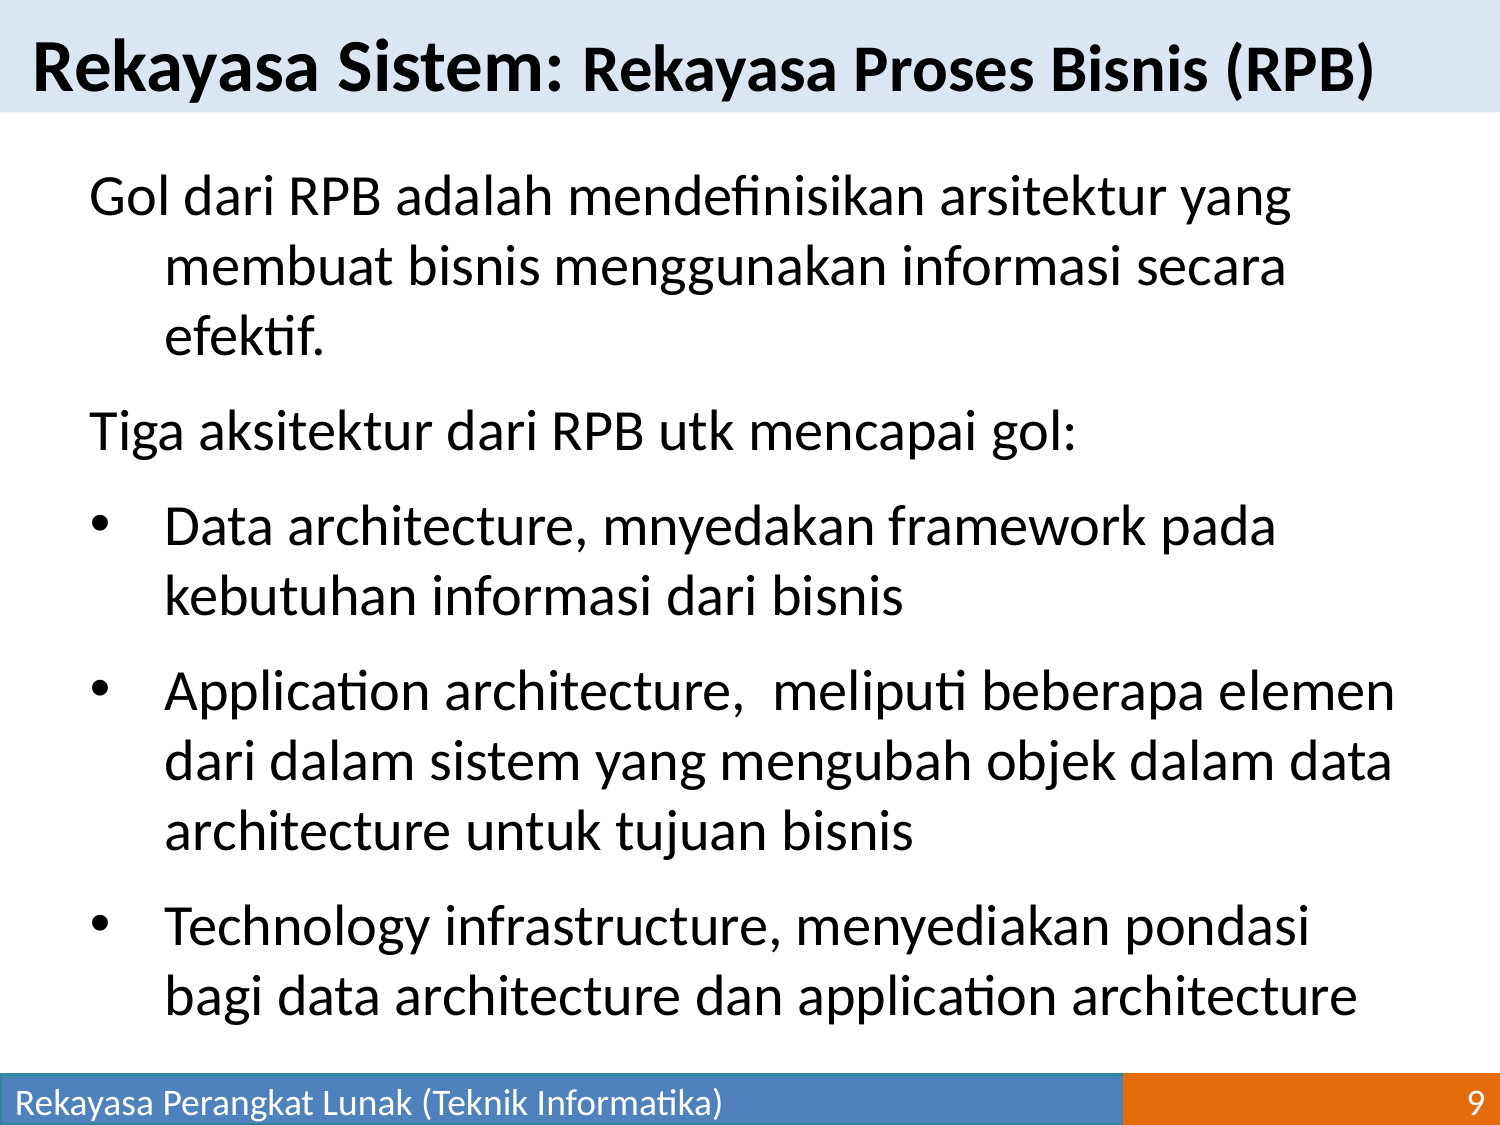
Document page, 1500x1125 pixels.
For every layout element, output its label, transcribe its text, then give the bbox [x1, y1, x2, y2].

text_box Rekayasa Sistem: Rekayasa Proses Bisnis (RPB) [18, 9, 1393, 114]
text_box 9 [1123, 1073, 1500, 1125]
text_box [0, 0, 1500, 115]
text_box Rekayasa Perangkat Lunak (Teknik Informatika) [0, 1073, 1123, 1125]
text_box Gol dari RPB adalah mendefinisikan arsitektur yang membuat bisnis menggunakan informasi secara efektif. Tiga aksitektur dari RPB utk mencapai gol: Data architecture, mnyedakan framework pada kebutuhan informasi dari bisnis Application architecture, meliputi beberapa elemen dari dalam sistem yang mengubah objek dalam data architecture untuk tujuan bisnis Technology infrastructure, menyediakan pondasi bagi data architecture dan application architecture [74, 149, 1425, 1035]
